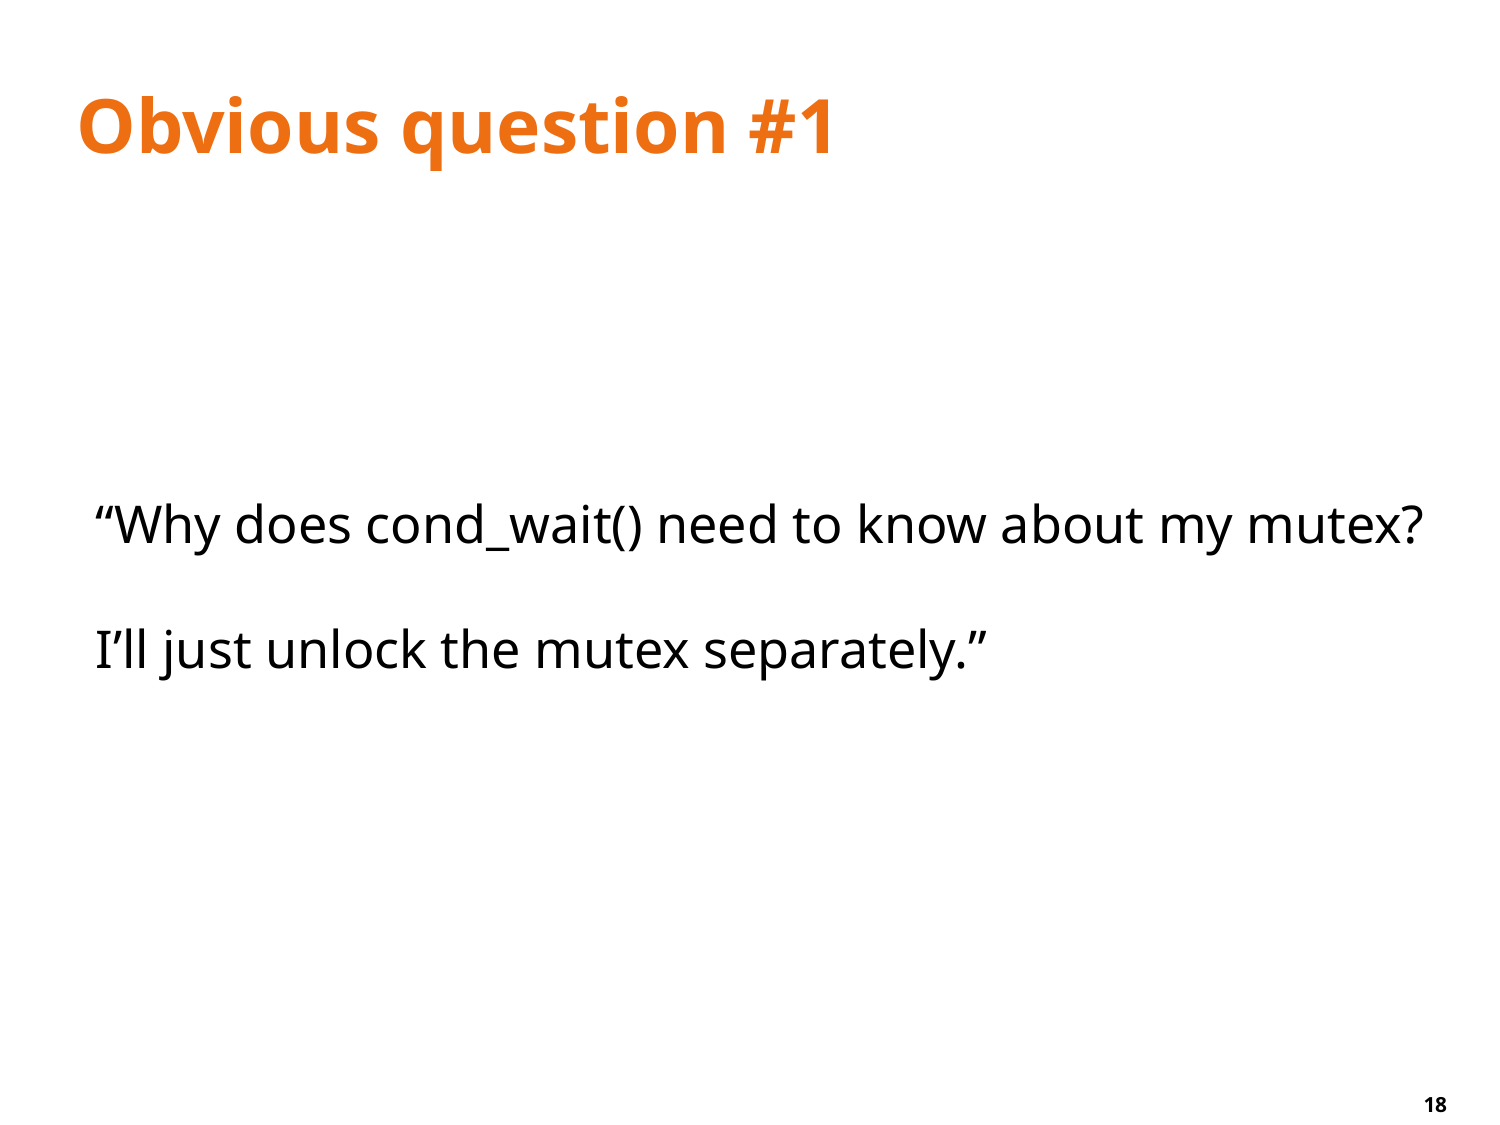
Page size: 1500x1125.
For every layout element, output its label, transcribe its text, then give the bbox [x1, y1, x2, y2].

title Obvious question #1 [61, 60, 1438, 187]
text_box “Why does cond_wait() need to know about my mutex? I’ll just unlock the mutex separately.” [80, 483, 1440, 686]
